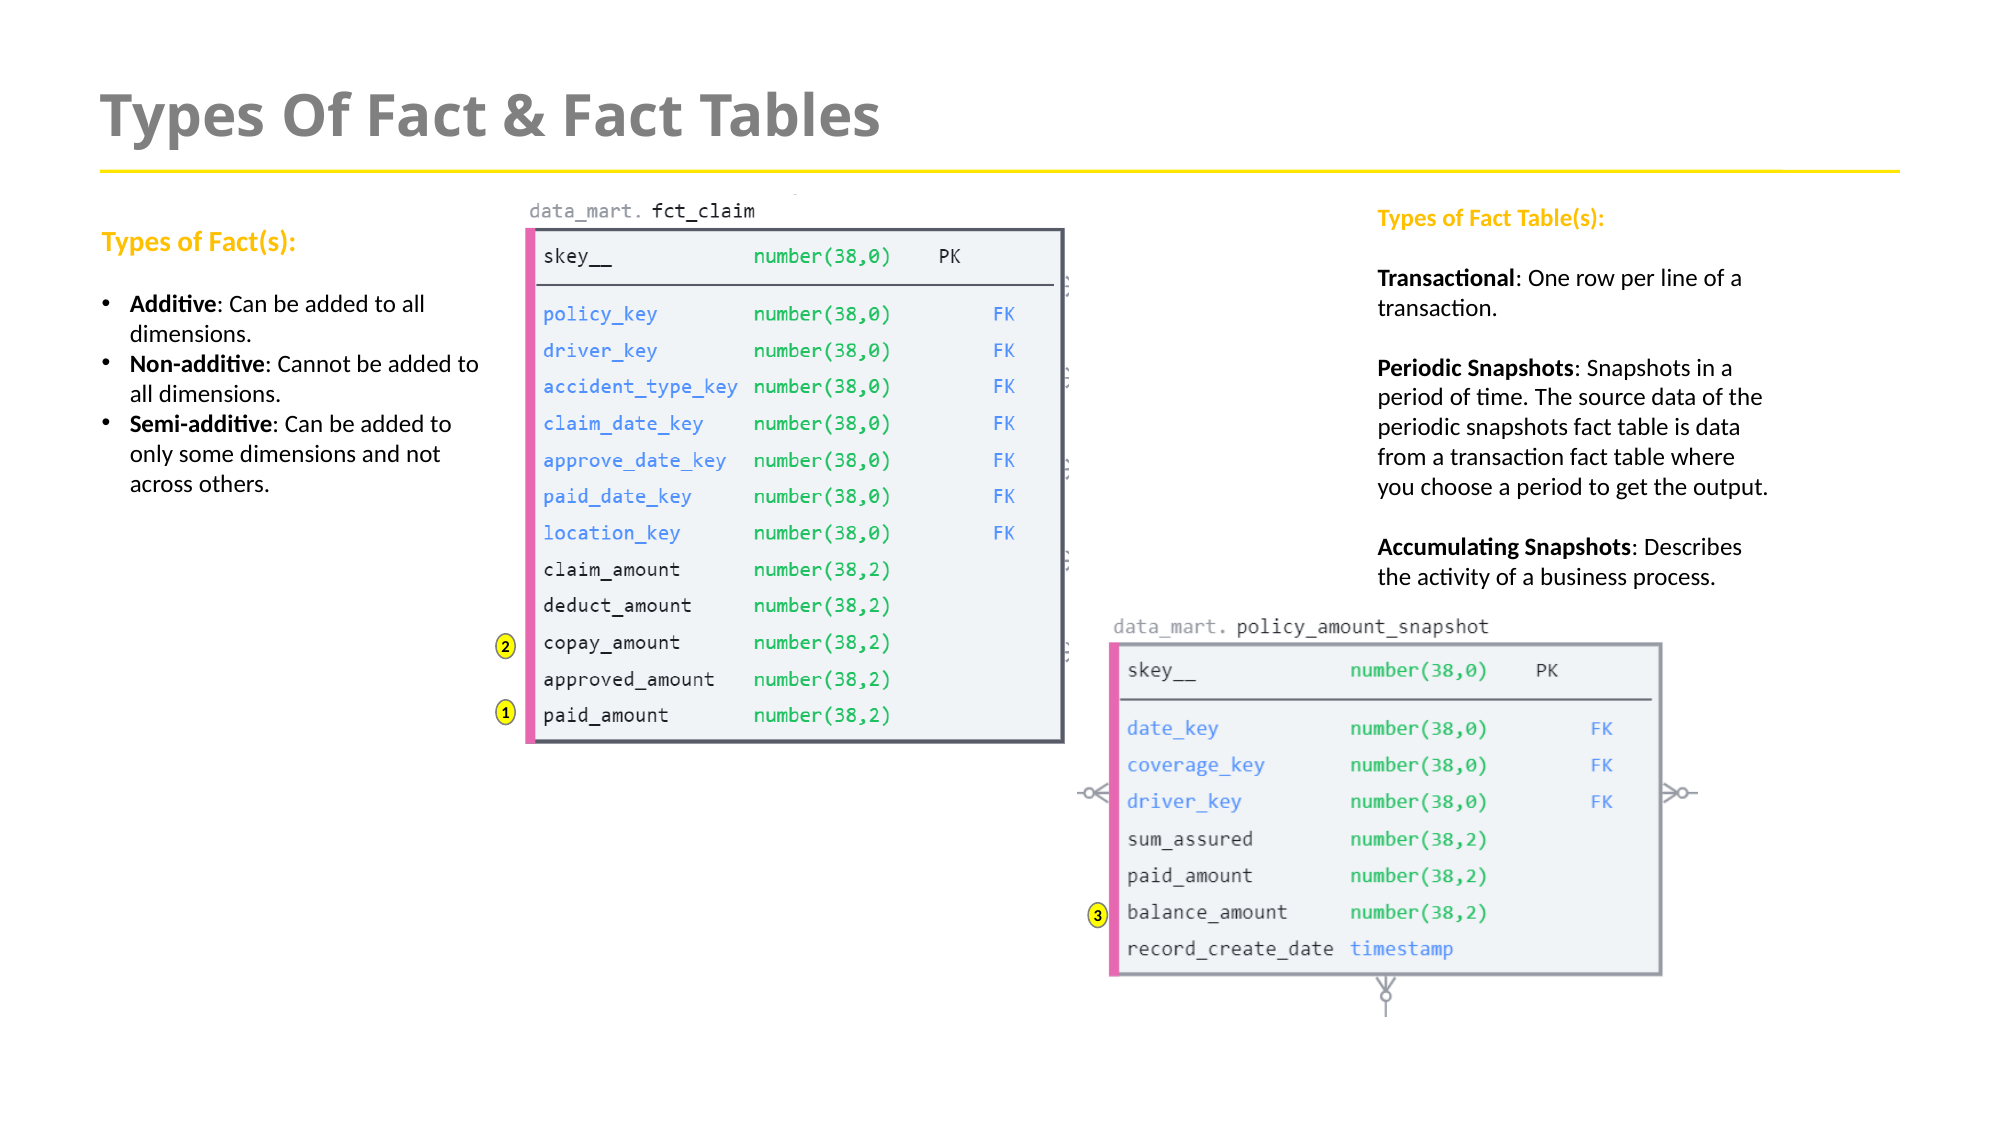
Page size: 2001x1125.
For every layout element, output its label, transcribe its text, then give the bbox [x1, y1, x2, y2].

text_box Types of Fact Table(s): Transactional: One row per line of a transaction. Periodic Snapshots: Snapshots in a period of time. The source data of the periodic snapshots fact table is data from a transaction fact table where you choose a period to get the output. Accumulating Snapshots: Describes the activity of a business process. [1362, 193, 1792, 628]
title Types Of Fact & Fact Tables [99, 88, 1900, 173]
text_box Types of Fact(s): Additive: Can be added to all dimensions. Non-additive: Cannot be added to all dimensions. Semi-additive: Can be added to only some dimensions and not across others. [86, 215, 504, 505]
picture [514, 194, 1070, 758]
text_box 1 [493, 697, 509, 727]
picture [1077, 606, 1698, 1017]
text_box 2 [493, 631, 509, 661]
